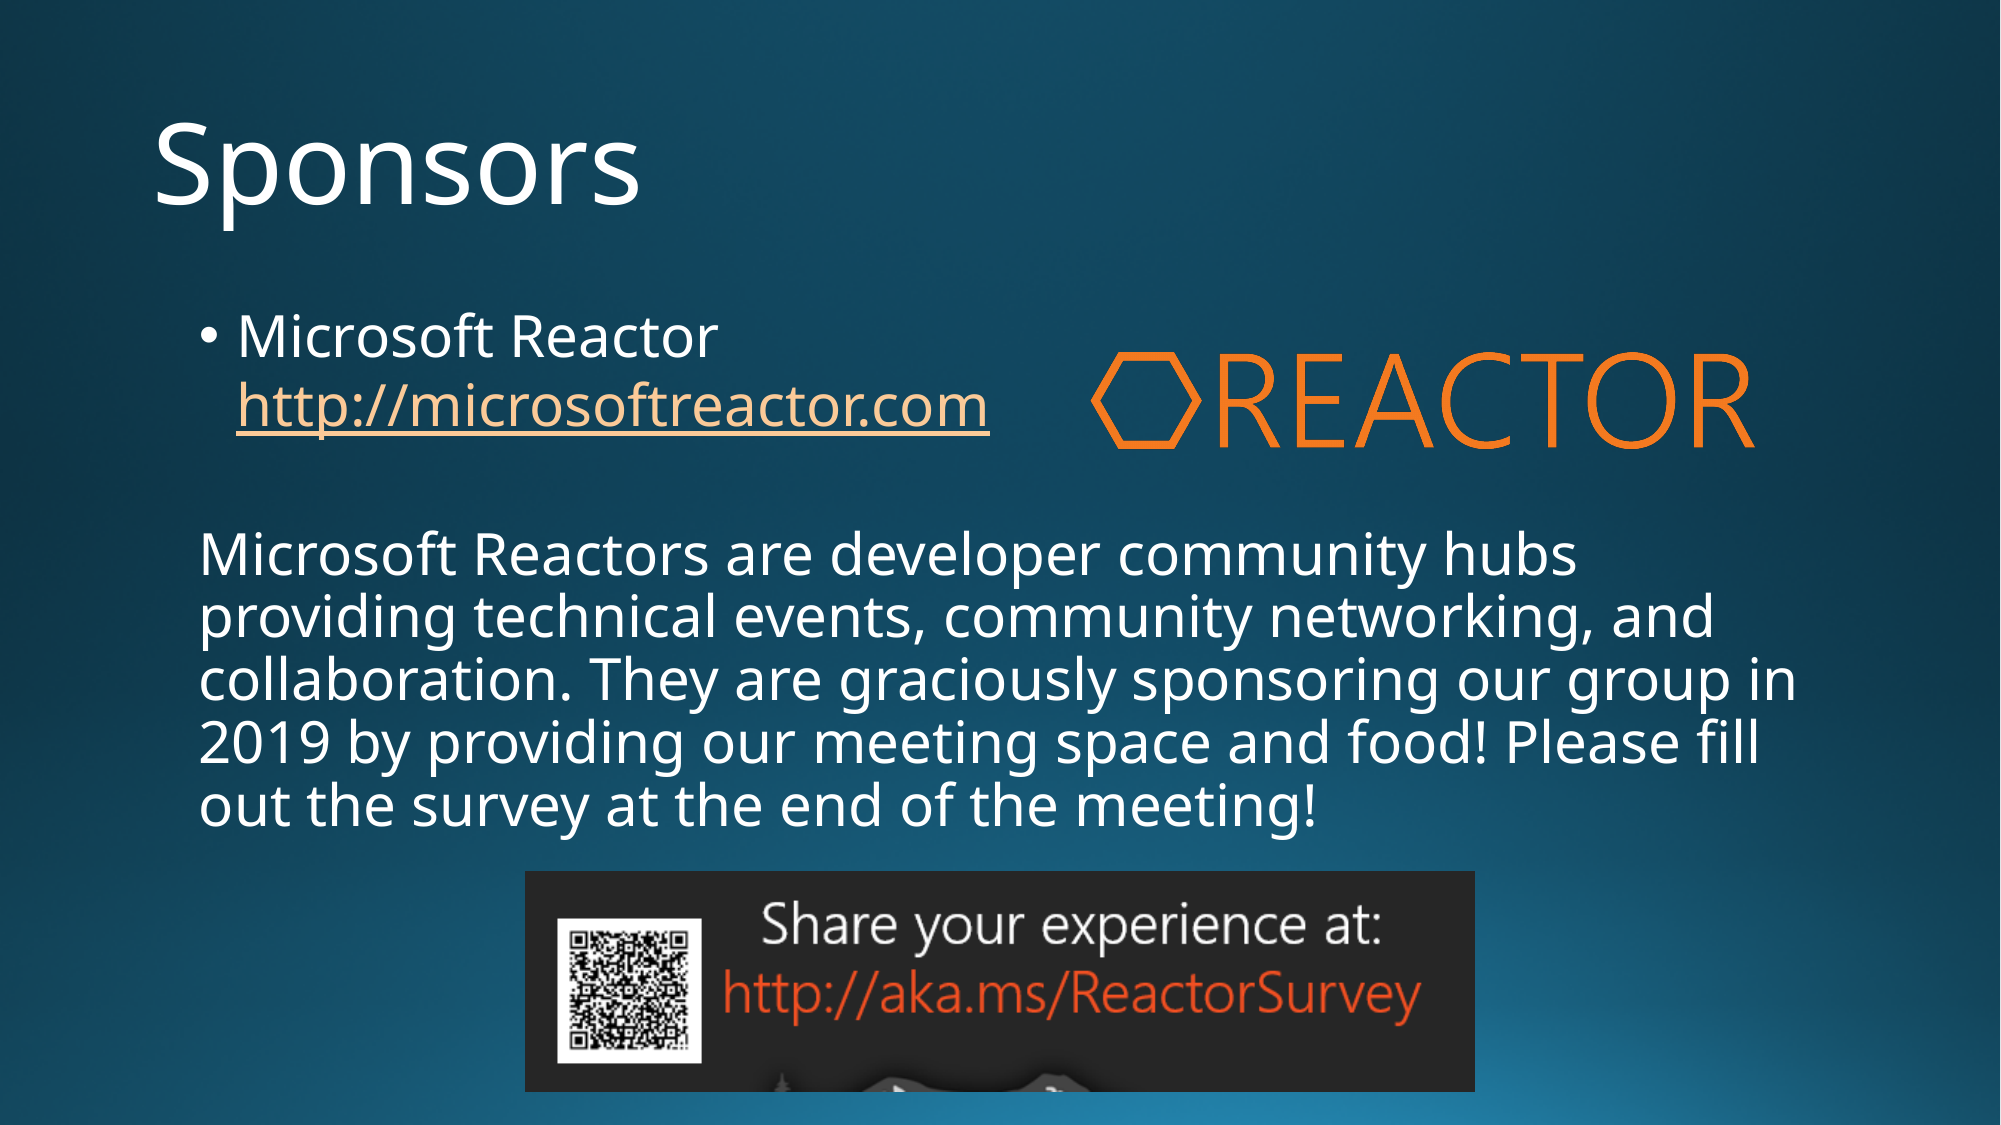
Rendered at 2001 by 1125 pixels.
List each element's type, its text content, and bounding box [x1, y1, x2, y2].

title Sponsors [137, 59, 1863, 278]
picture [0, 0, 2001, 1125]
list Microsoft Reactor http://microsoftreactor.com Microsoft Reactors are developer community hubs providing technical events, community networking, and collaboration. They are graciously sponsoring our group in 2019 by providing our meeting space and food! Please fill out the survey at the end of the meeting! [183, 299, 1863, 1014]
